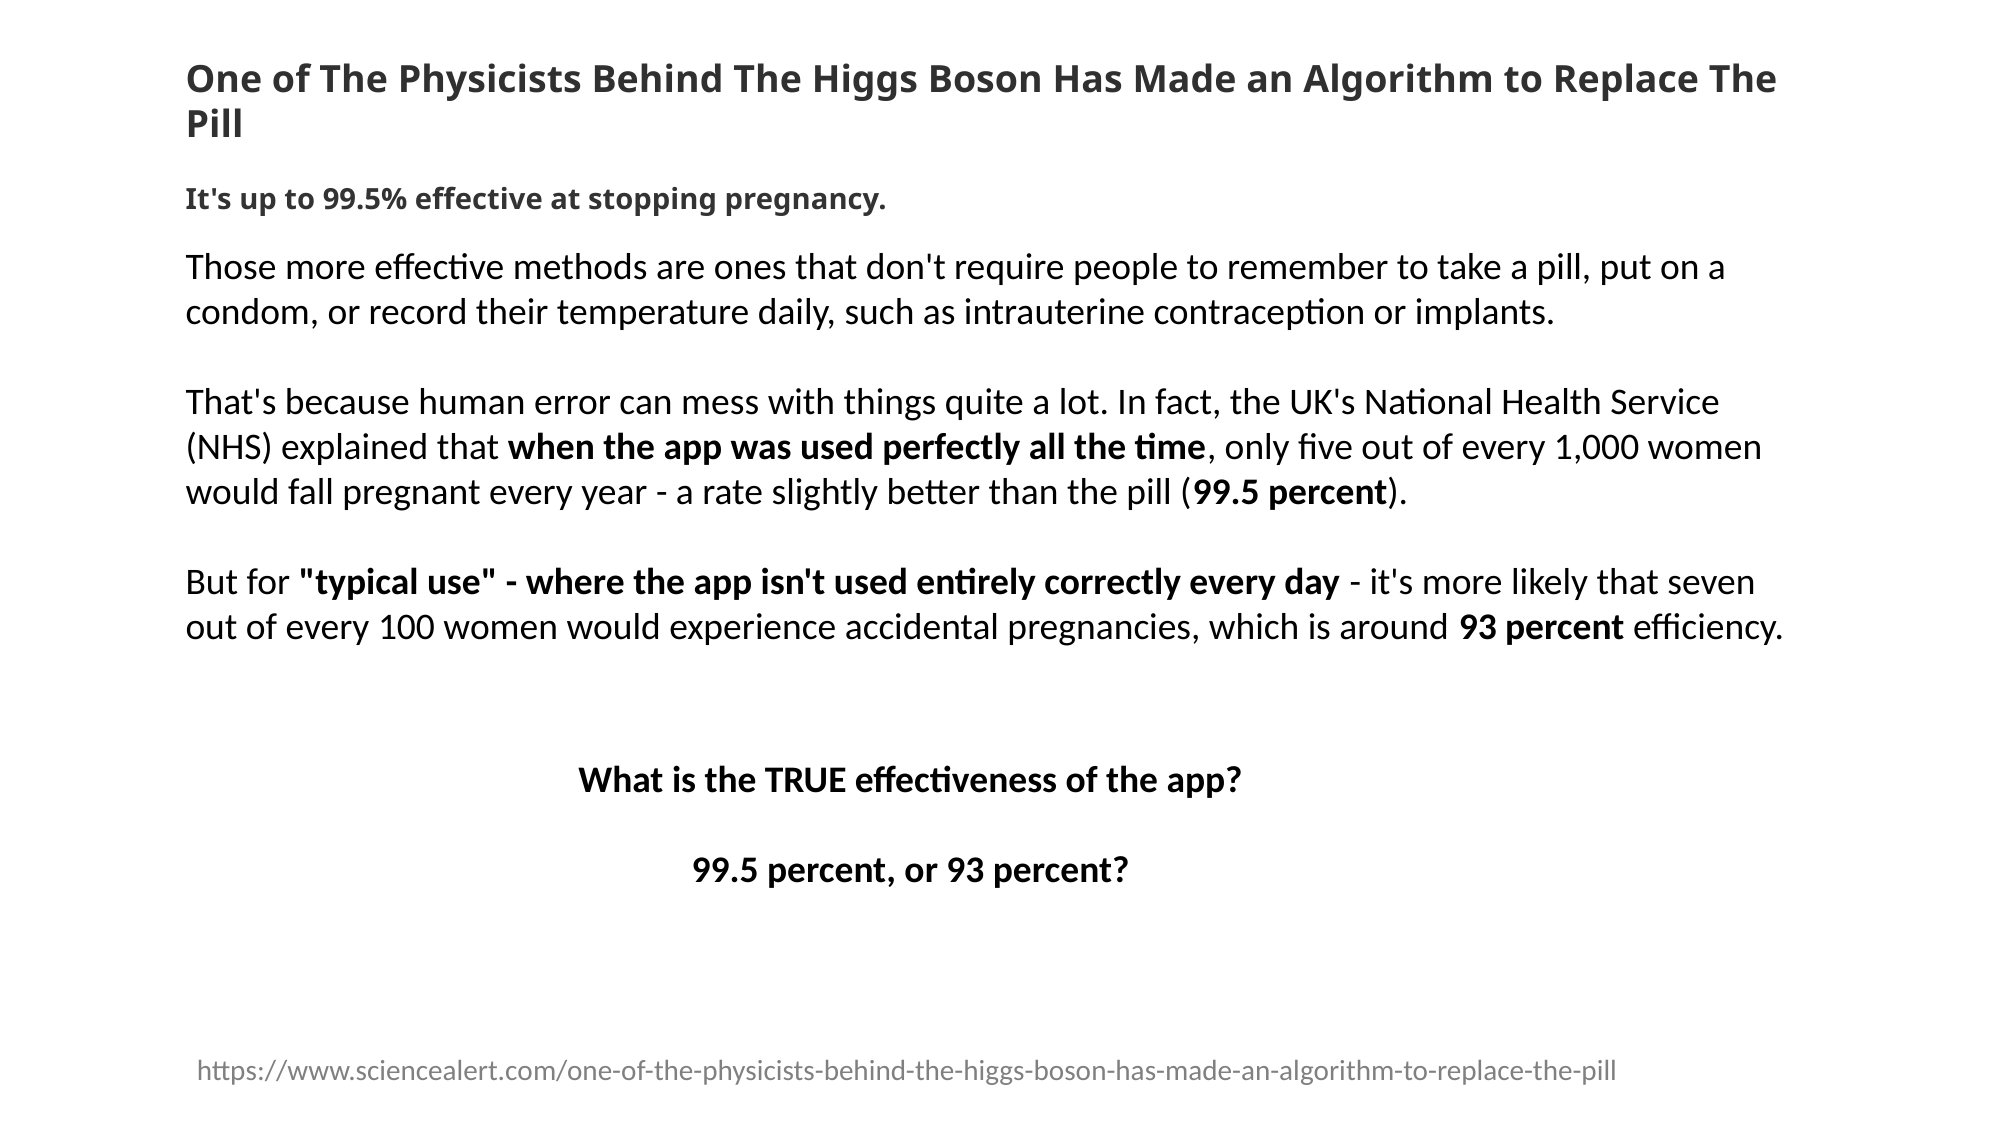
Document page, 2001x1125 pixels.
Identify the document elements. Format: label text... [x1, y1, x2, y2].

text_box One of The Physicists Behind The Higgs Boson Has Made an Algorithm to Replace The Pill It's up to 99.5% effective at stopping pregnancy. [170, 47, 1862, 223]
text_box Those more effective methods are ones that don't require people to remember to take a pill, put on a condom, or record their temperature daily, such as intrauterine contraception or implants. That's because human error can mess with things quite a lot. In fact, the UK's National Health Service (NHS) explained that when the app was used perfectly all the time, only five out of every 1,000 women would fall pregnant every year - a rate slightly better than the pill (99.5 percent). But for "typical use" - where the app isn't used entirely correctly every day - it's more likely that seven out of every 100 women would experience accidental pregnancies, which is around 93 percent efficiency. [170, 234, 1821, 655]
text_box https://www.sciencealert.com/one-of-the-physicists-behind-the-higgs-boson-has-made-an-algorithm-to-replace-the-pill [182, 1043, 2000, 1094]
text_box What is the TRUE effectiveness of the app? 99.5 percent, or 93 percent? [563, 747, 1259, 898]
